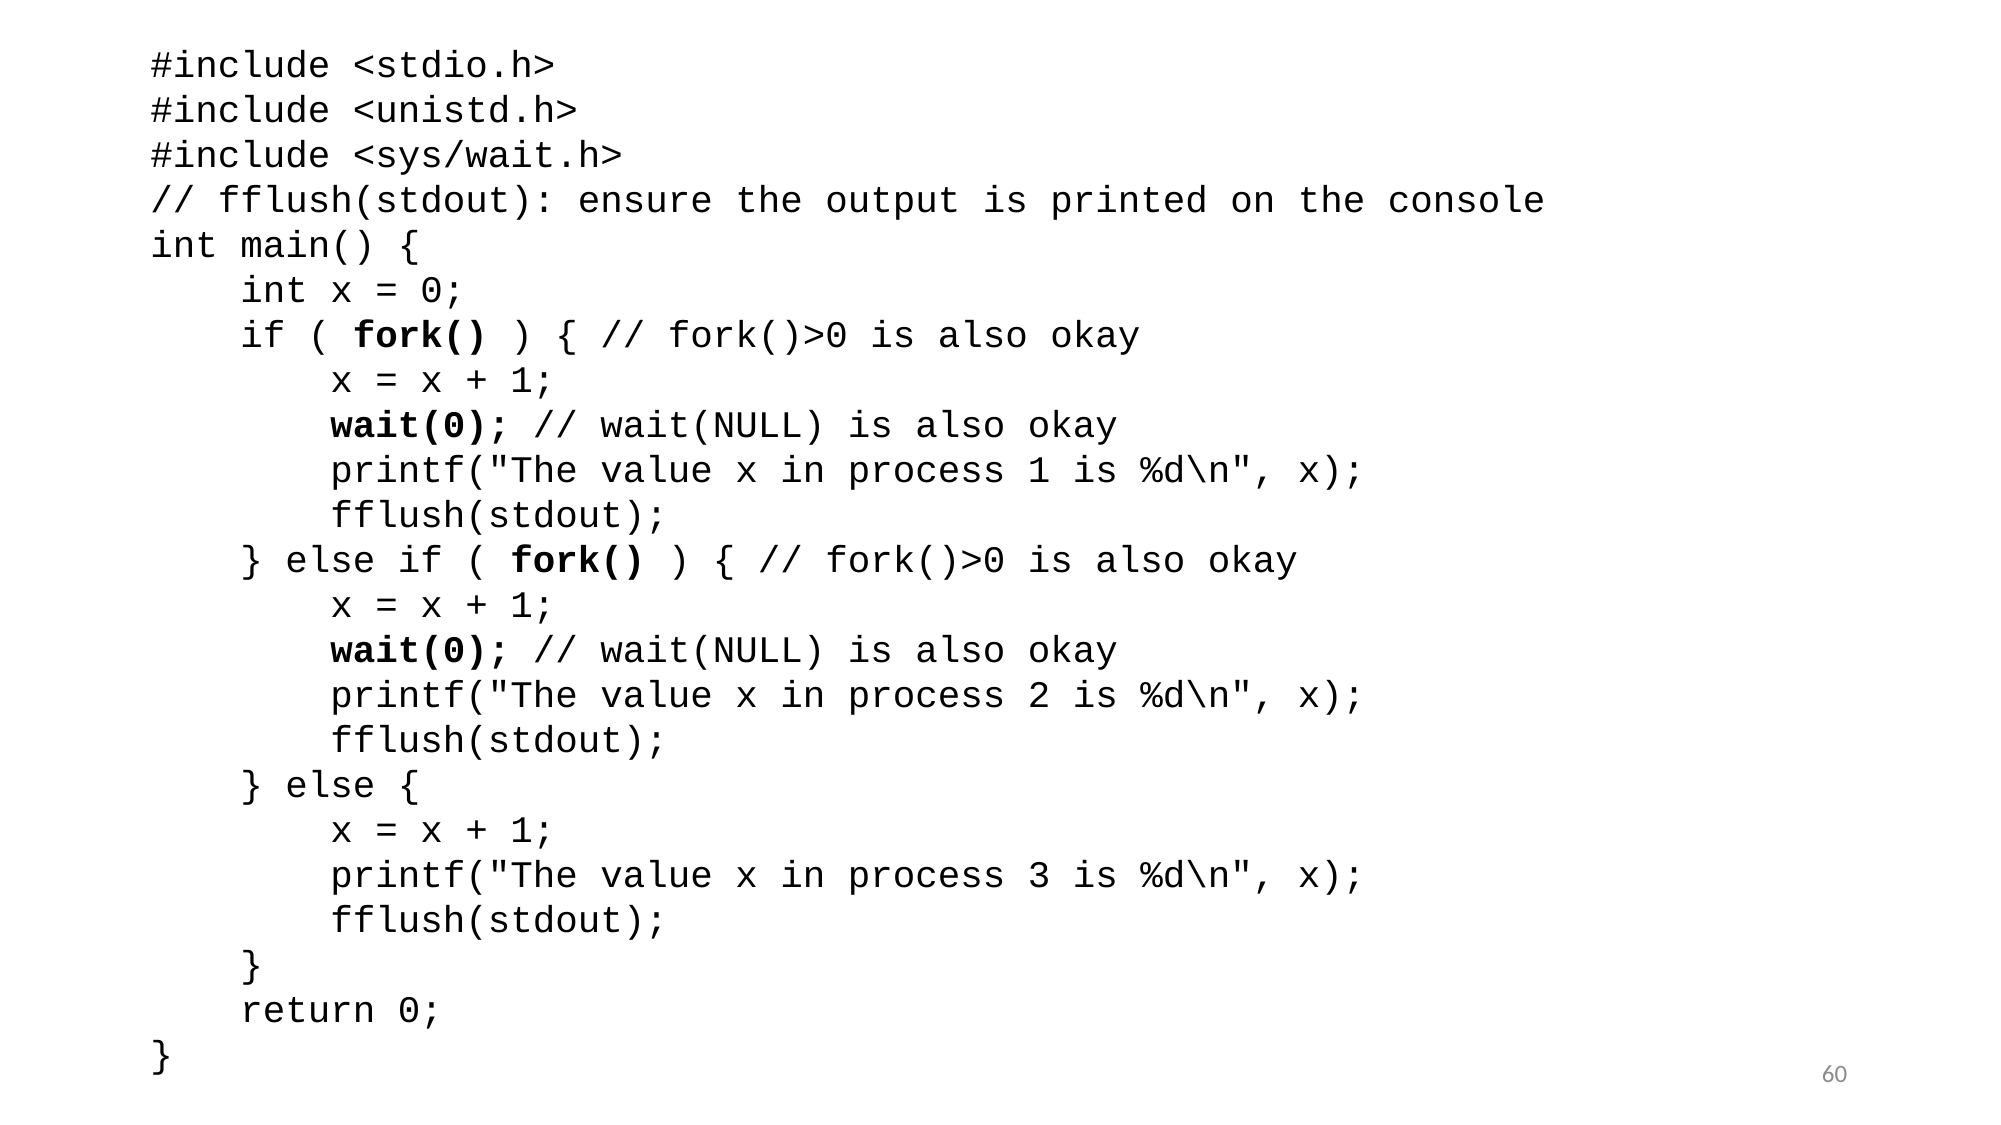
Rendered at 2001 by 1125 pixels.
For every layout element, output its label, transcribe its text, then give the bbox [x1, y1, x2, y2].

text_box #include <stdio.h> #include <unistd.h> #include <sys/wait.h> // fflush(stdout): ensure the output is printed on the console int main() { int x = 0; if ( fork() ) { // fork()>0 is also okay x = x + 1; wait(0); // wait(NULL) is also okay printf("The value x in process 1 is %d\n", x); fflush(stdout); } else if ( fork() ) { // fork()>0 is also okay x = x + 1; wait(0); // wait(NULL) is also okay printf("The value x in process 2 is %d\n", x); fflush(stdout); } else { x = x + 1; printf("The value x in process 3 is %d\n", x); fflush(stdout); } return 0; } [135, 32, 1590, 1083]
slide_number 60 [1412, 1042, 1863, 1103]
